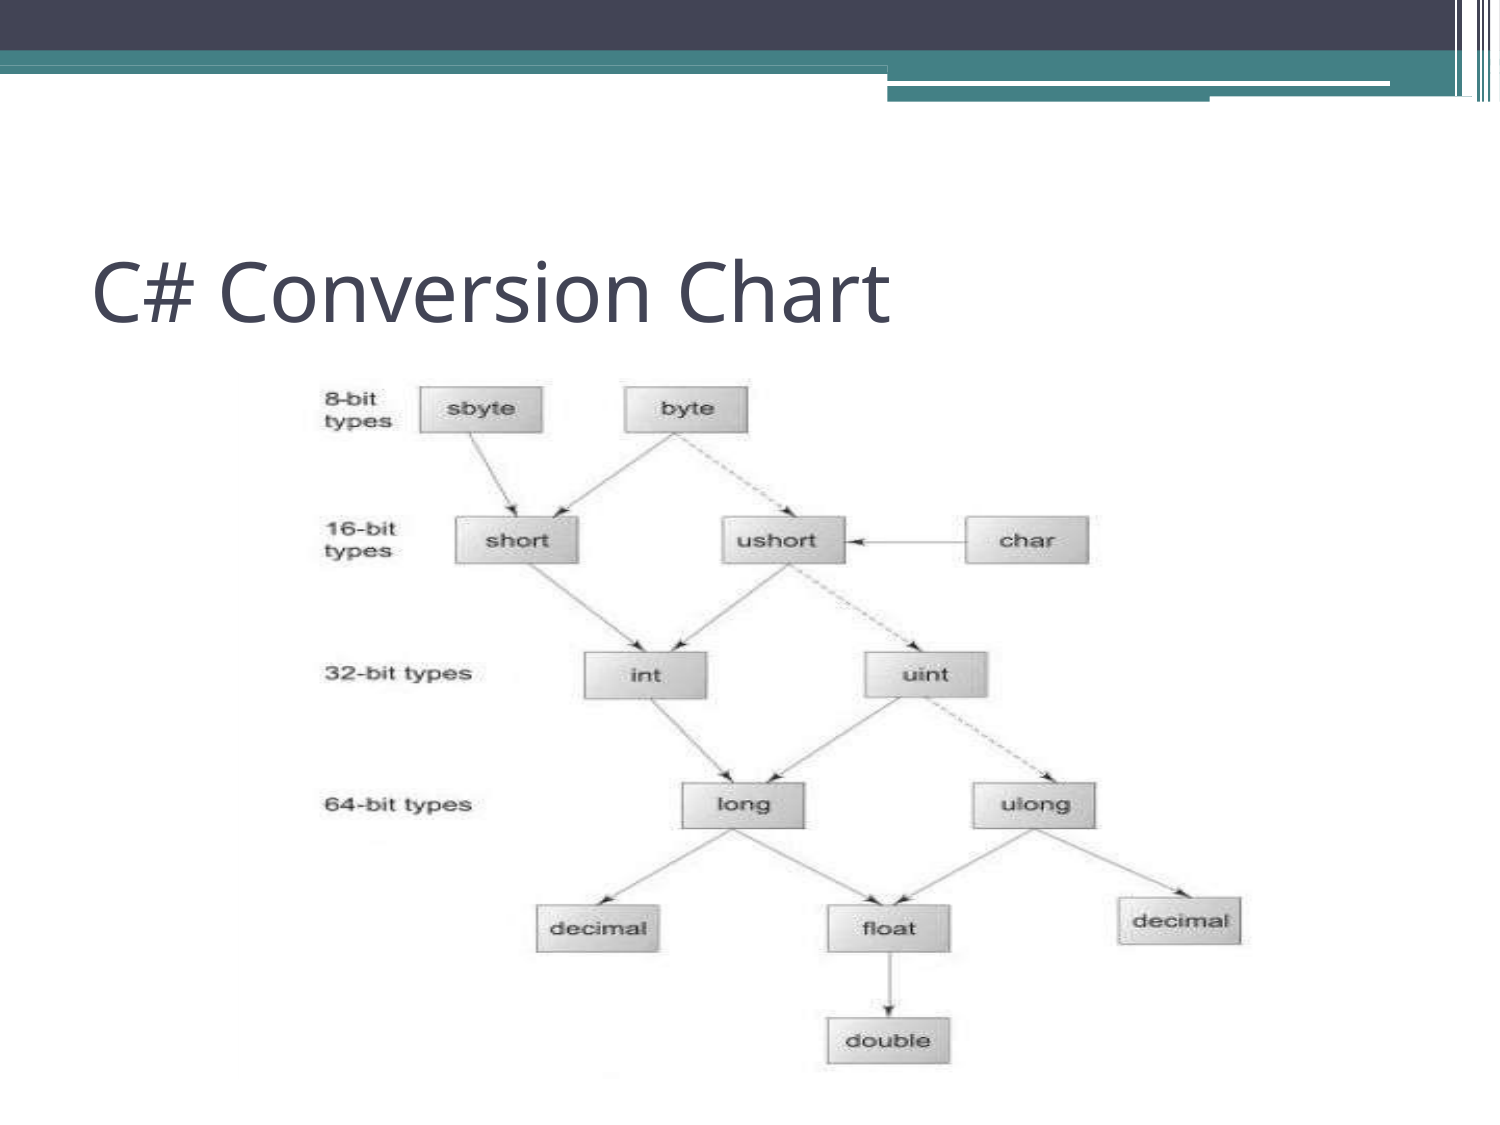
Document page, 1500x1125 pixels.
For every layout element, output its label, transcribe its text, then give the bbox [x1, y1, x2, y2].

text_box [237, 368, 1350, 1079]
title C# Conversion Chart [87, 238, 1413, 427]
